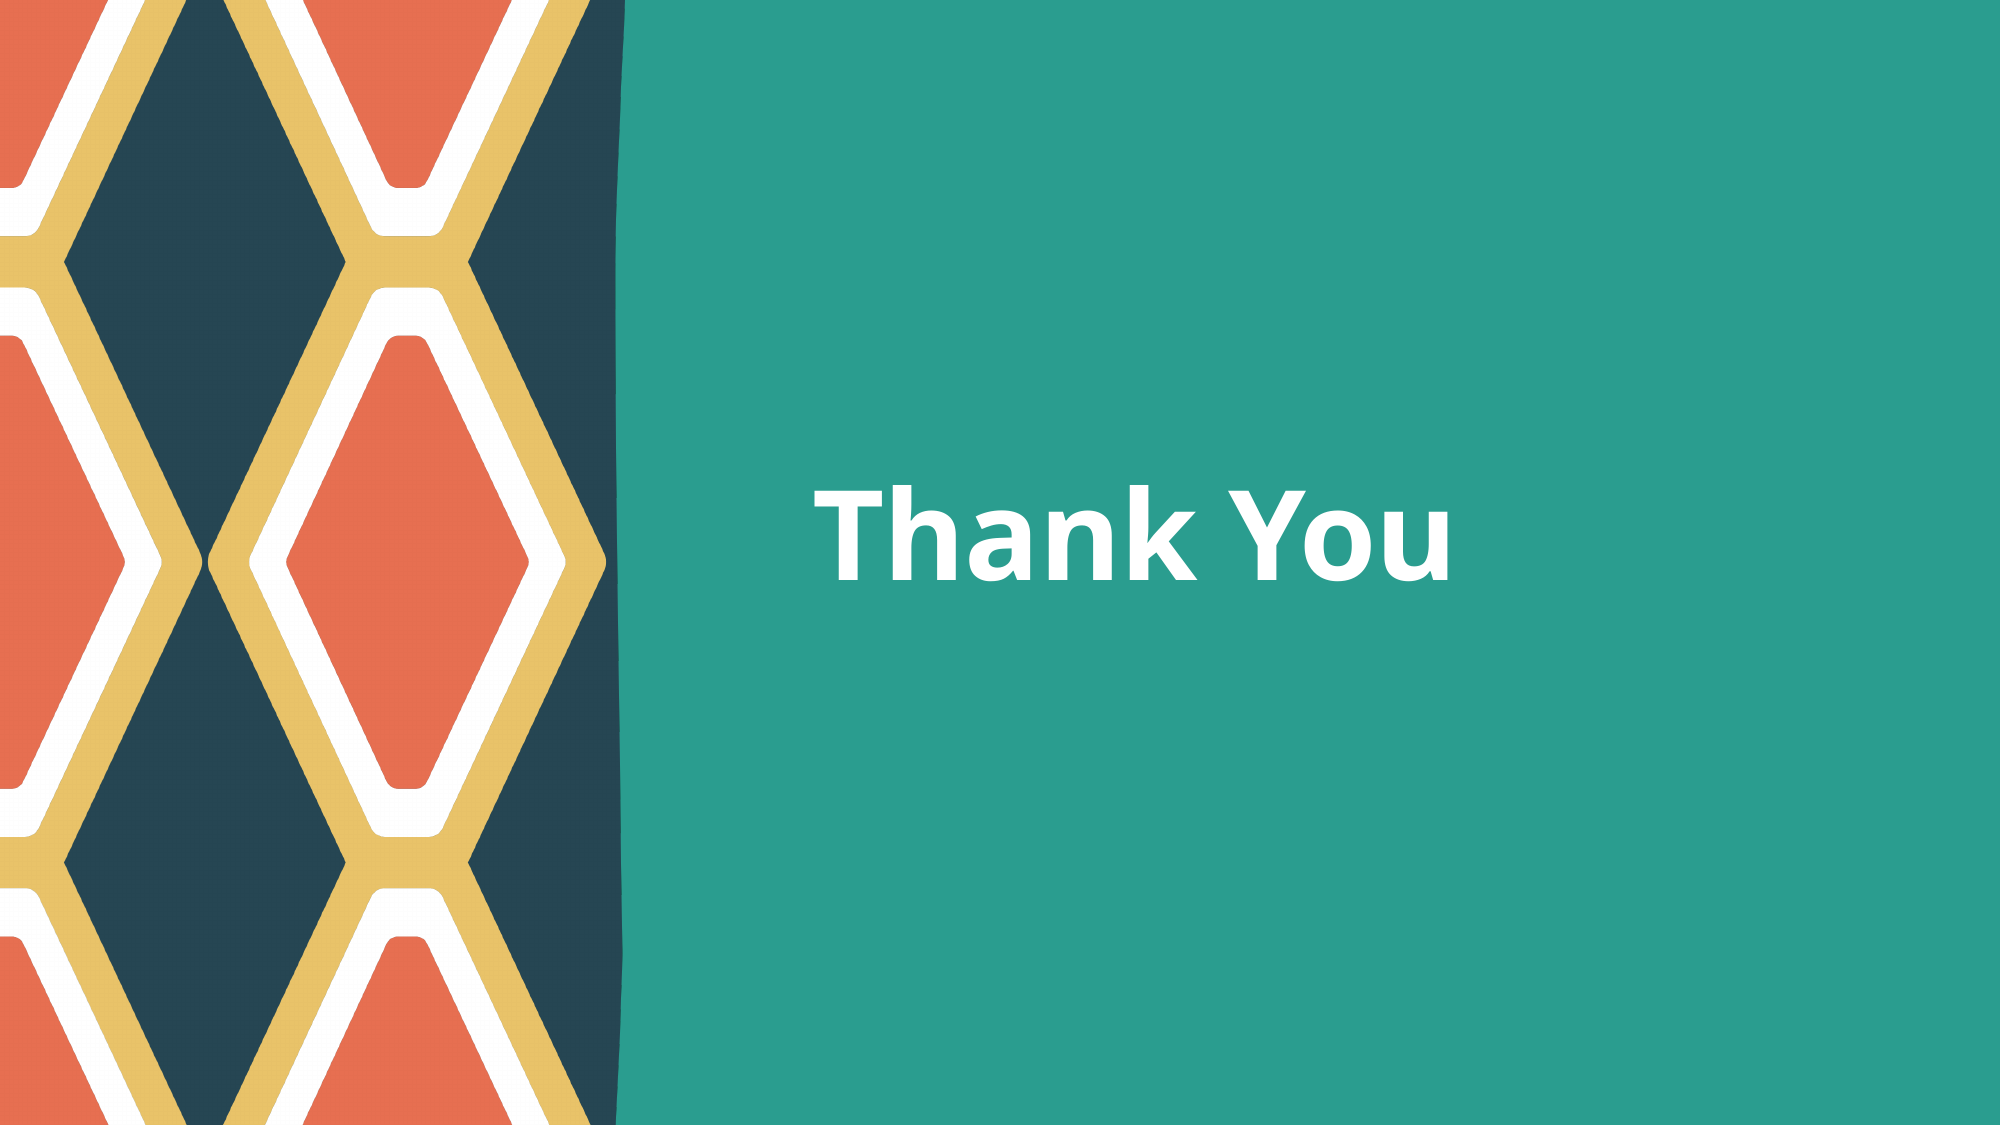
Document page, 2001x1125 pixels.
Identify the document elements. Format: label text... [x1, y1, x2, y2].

title Thank You [797, 464, 1643, 652]
picture [0, 0, 625, 1125]
